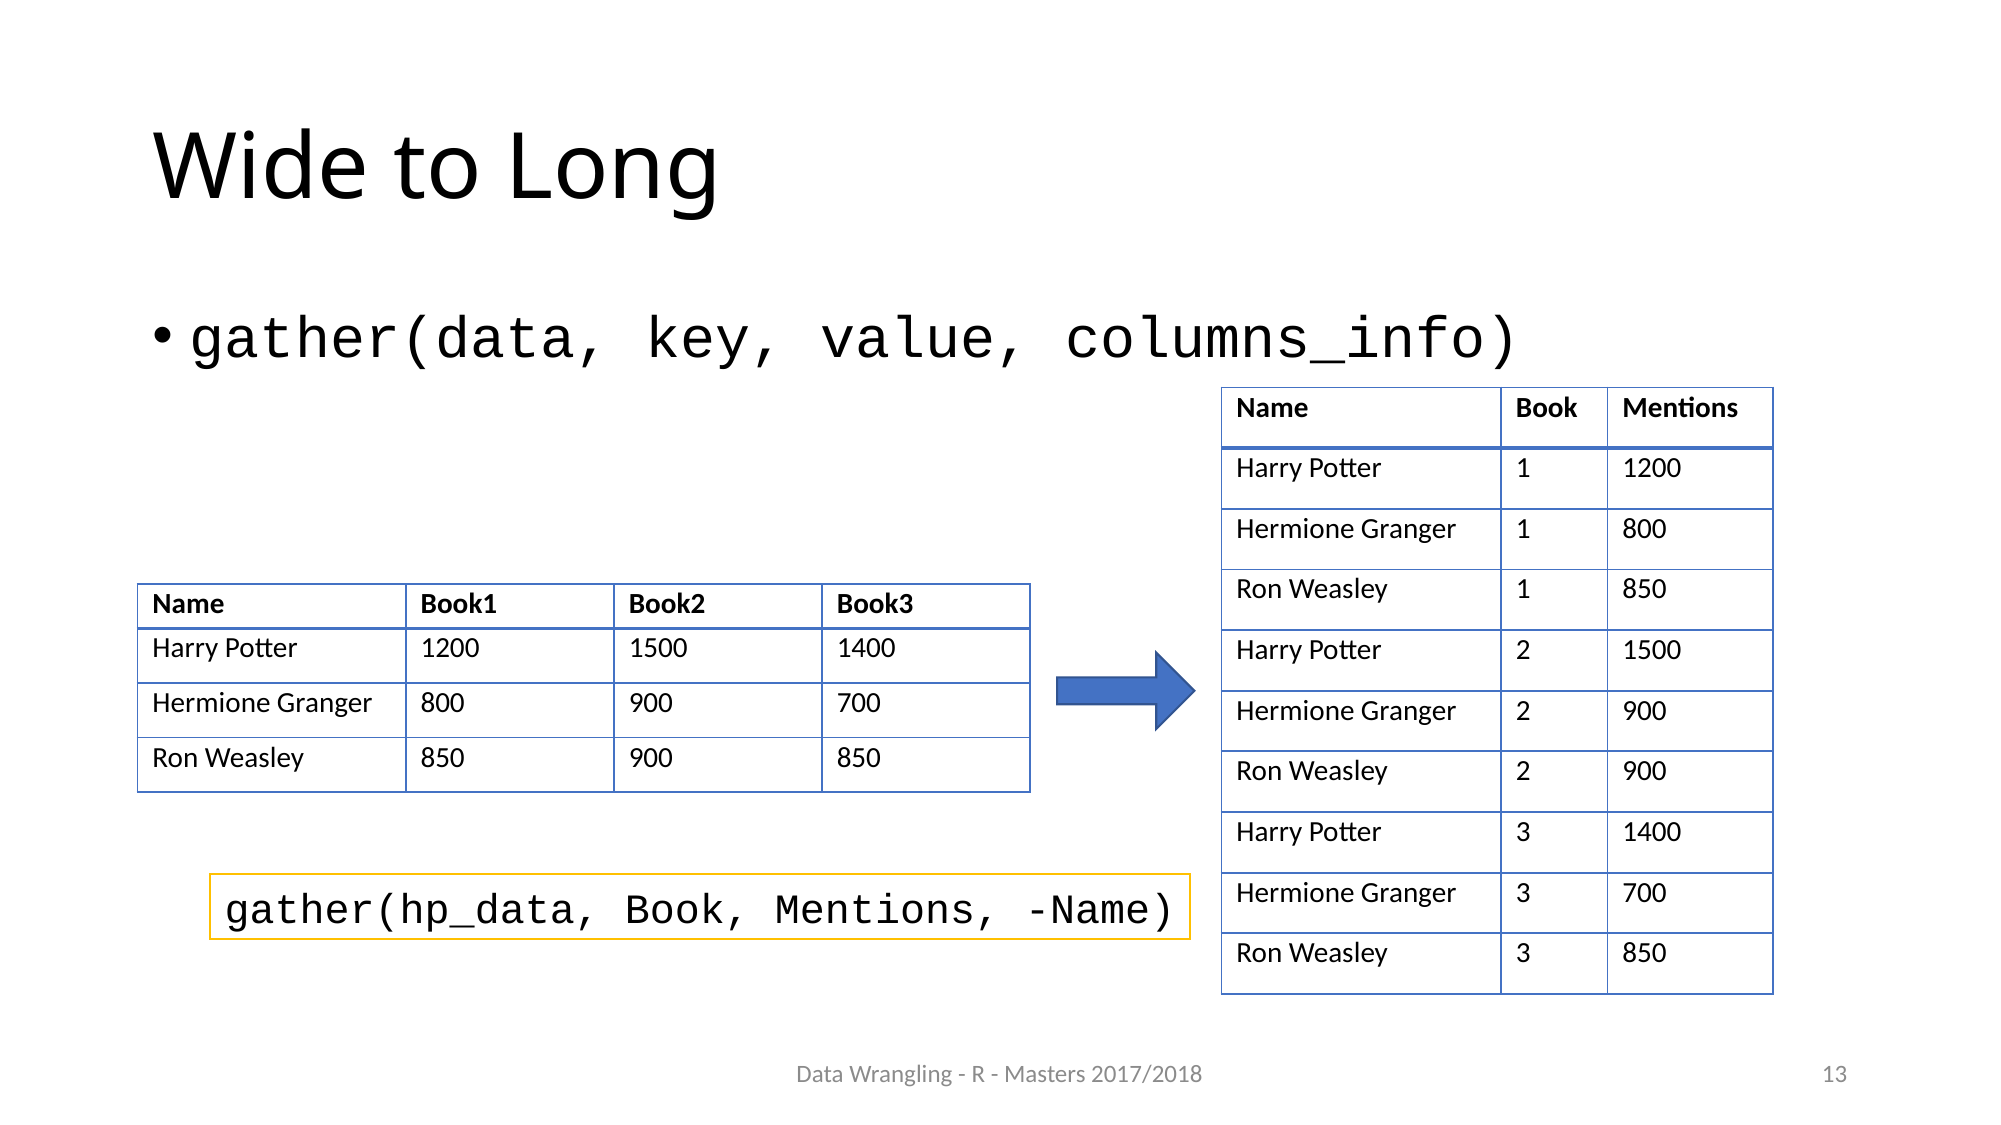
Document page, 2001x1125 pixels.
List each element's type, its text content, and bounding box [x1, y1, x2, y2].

slide_number 13 [1412, 1042, 1863, 1103]
table_cell 2 [1502, 752, 1607, 811]
table_cell Harry Potter [1222, 450, 1500, 508]
table_cell 800 [407, 684, 613, 737]
table_header Book3 [823, 585, 1029, 627]
table_cell Ron Weasley [1222, 934, 1500, 993]
table_cell 3 [1502, 934, 1607, 993]
table_cell 2 [1502, 631, 1607, 690]
table_cell Hermione Granger [1222, 692, 1500, 750]
table_cell Harry Potter [138, 630, 405, 682]
table_cell 1 [1502, 570, 1607, 629]
title Wide to Long [137, 59, 1863, 278]
table_cell Hermione Granger [1222, 874, 1500, 932]
table_cell 900 [1608, 692, 1772, 750]
table_cell 1400 [1608, 813, 1772, 872]
table_cell Ron Weasley [1222, 570, 1500, 629]
table_cell 2 [1502, 692, 1607, 750]
table_cell 700 [823, 684, 1029, 737]
table_cell 900 [615, 684, 821, 737]
table_cell Ron Weasley [138, 738, 405, 791]
table_header Book1 [407, 585, 613, 627]
table_cell Hermione Granger [138, 684, 405, 737]
footer Data Wrangling - R - Masters 2017/2018 [662, 1042, 1338, 1103]
table_cell 3 [1502, 874, 1607, 932]
table_cell 850 [407, 738, 613, 791]
table_cell 850 [823, 738, 1029, 791]
table_header Book [1502, 388, 1607, 446]
table_cell 3 [1502, 813, 1607, 872]
table_cell 700 [1608, 874, 1772, 932]
table_cell 1500 [615, 630, 821, 682]
table_cell 1500 [1608, 631, 1772, 690]
table_header Name [138, 585, 405, 627]
table_cell 850 [1608, 570, 1772, 629]
text_box gather(hp_data, Book, Mentions, -Name) [209, 873, 1191, 940]
table_cell 850 [1608, 934, 1772, 993]
table_cell Harry Potter [1222, 813, 1500, 872]
list gather(data, key, value, columns_info) [137, 299, 1863, 1014]
table_header Book2 [615, 585, 821, 627]
table_cell 1400 [823, 630, 1029, 682]
table_cell 1200 [407, 630, 613, 682]
table_cell 800 [1608, 510, 1772, 569]
text_box [1056, 650, 1196, 732]
table_cell 1 [1502, 450, 1607, 508]
table_cell 1 [1502, 510, 1607, 569]
table_cell Hermione Granger [1222, 510, 1500, 569]
table_cell Ron Weasley [1222, 752, 1500, 811]
table_cell 1200 [1608, 450, 1772, 508]
table_header Mentions [1608, 388, 1772, 446]
table_cell 900 [615, 738, 821, 791]
table_cell 900 [1608, 752, 1772, 811]
table_header Name [1222, 388, 1500, 446]
table_cell Harry Potter [1222, 631, 1500, 690]
